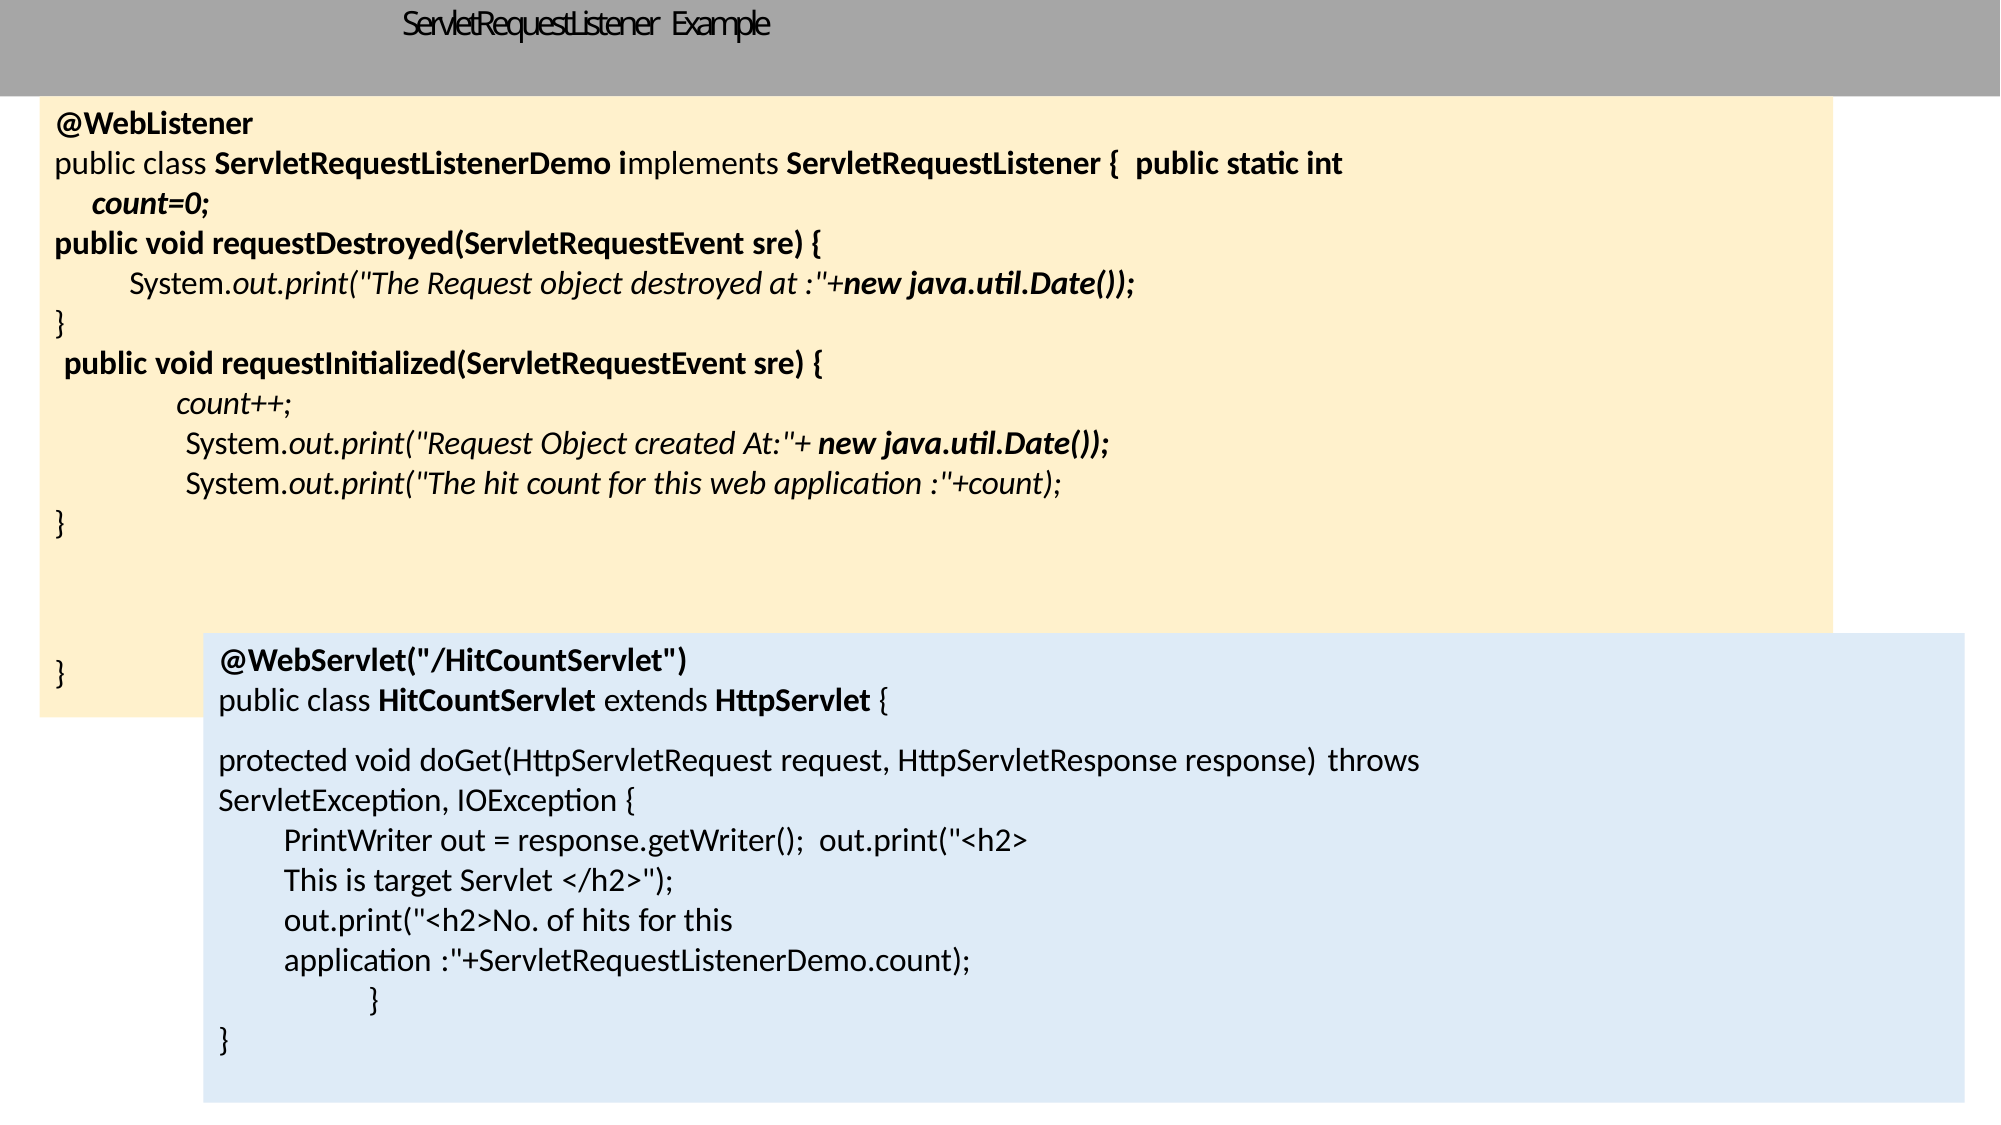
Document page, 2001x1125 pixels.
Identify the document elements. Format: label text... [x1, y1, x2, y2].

text_box [0, 0, 399, 97]
text_box [39, 96, 1834, 718]
text_box protected void doGet(HttpServletRequest request, HttpServletResponse response) throws ServletException, IOException { PrintWriter out = response.getWriter(); out.print("<h2> This is target Servlet </h2>"); out.print("<h2>No. of hits for this application :"+ServletRequestListenerDemo.count); } } [216, 736, 1744, 1058]
text_box @WebListener public class ServletRequestListenerDemo implements ServletRequestListener { public static int count=0; public void requestDestroyed(ServletRequestEvent sre) { System.out.print("The Request object destroyed at :"+new java.util.Date()); } public void requestInitialized(ServletRequestEvent sre) { count++; System.out.print("Request Object created At:"+ new java.util.Date()); System.out.print("The hit count for this web application :"+count); } [52, 99, 1453, 541]
text_box [203, 633, 1965, 1103]
title ServletRequestListener Example [399, 0, 1688, 96]
text_box [1688, 0, 2000, 97]
text_box @WebServlet("/HitCountServlet") public class HitCountServlet extends HttpServlet { [216, 636, 1070, 718]
text_box } [52, 649, 70, 692]
